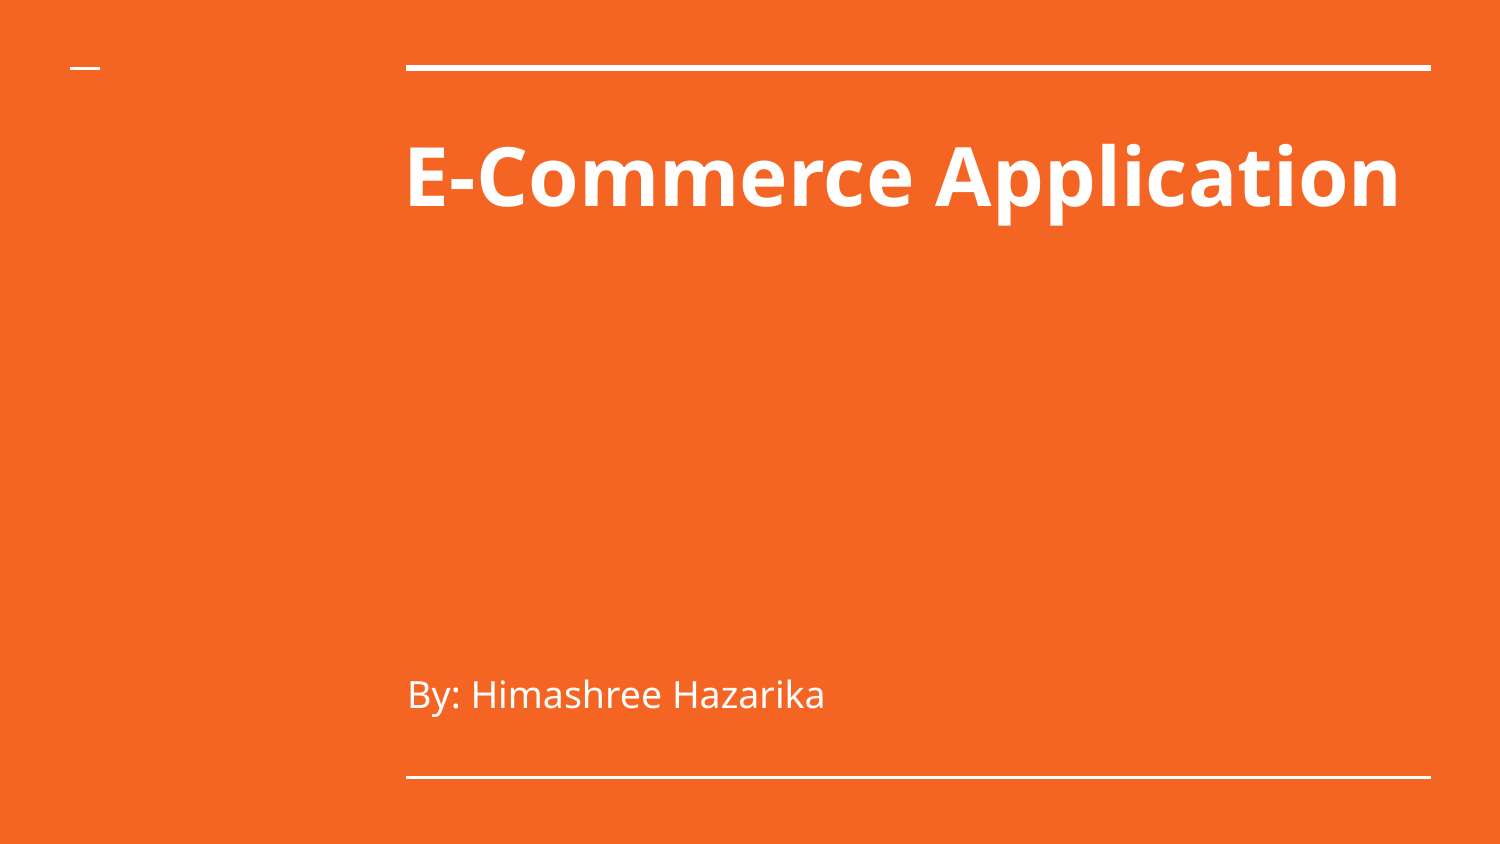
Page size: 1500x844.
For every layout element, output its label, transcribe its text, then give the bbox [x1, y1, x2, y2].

subtitle By: Himashree Hazarika [392, 531, 1431, 735]
title E-Commerce Application [389, 103, 1428, 357]
